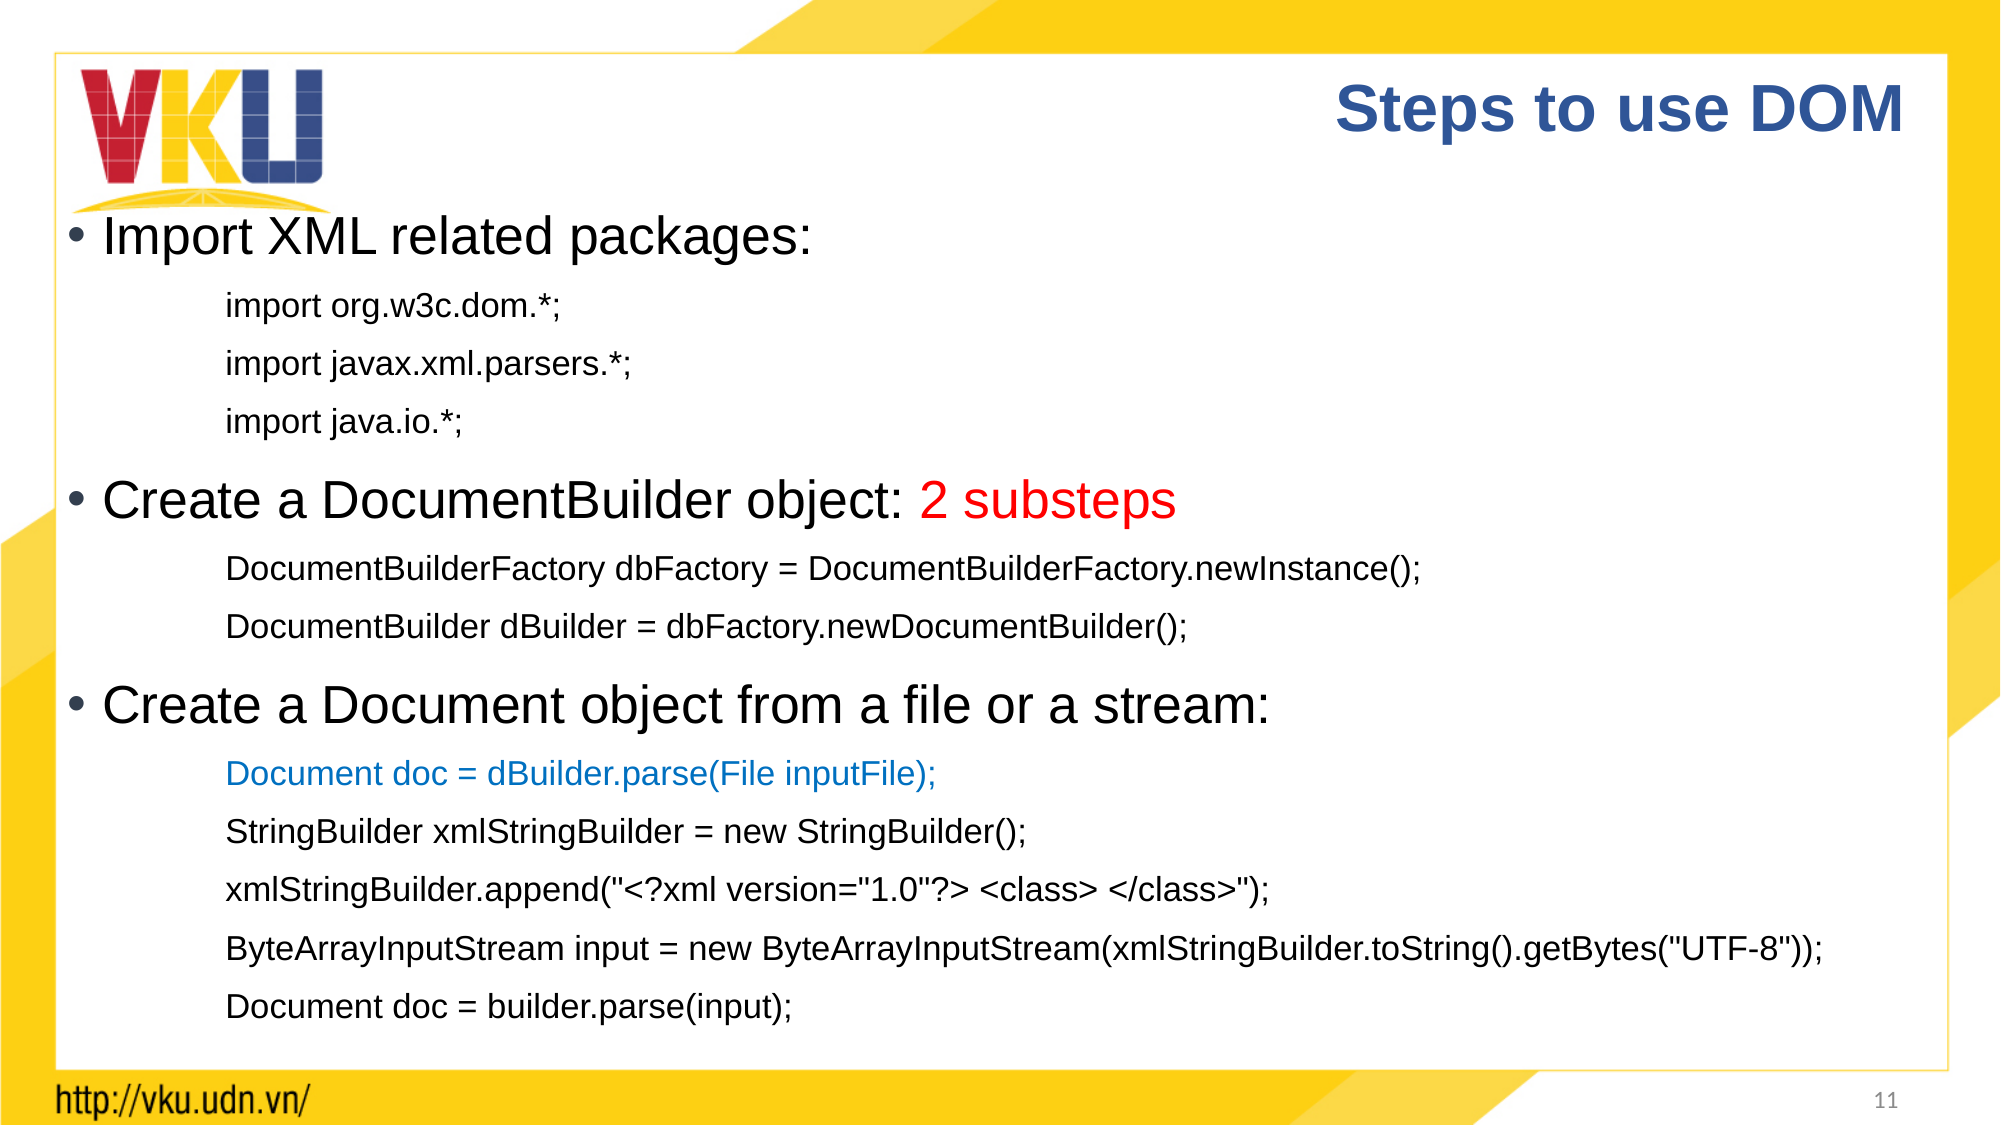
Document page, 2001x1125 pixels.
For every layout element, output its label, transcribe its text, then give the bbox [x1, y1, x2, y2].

slide_number 11 [1463, 1071, 1914, 1125]
picture [0, 0, 2001, 1125]
title Steps to use DOM [657, 54, 1921, 167]
list Import XML related packages: import org.w3c.dom.*; import javax.xml.parsers.*; import java.io.*; Create a DocumentBuilder object: 2 substeps DocumentBuilderFactory dbFactory = DocumentBuilderFactory.newInstance(); DocumentBuilder dBuilder = dbFactory.newDocumentBuilder(); Create a Document object from a file or a stream: Document doc = dBuilder.parse(File inputFile); StringBuilder xmlStringBuilder = new StringBuilder(); xmlStringBuilder.append("<?xml version="1.0"?> <class> </class>"); ByteArrayInputStream input = new ByteArrayInputStream(xmlStringBuilder.toString().getBytes("UTF-8")); Document doc = builder.parse(input); [52, 201, 1992, 1037]
